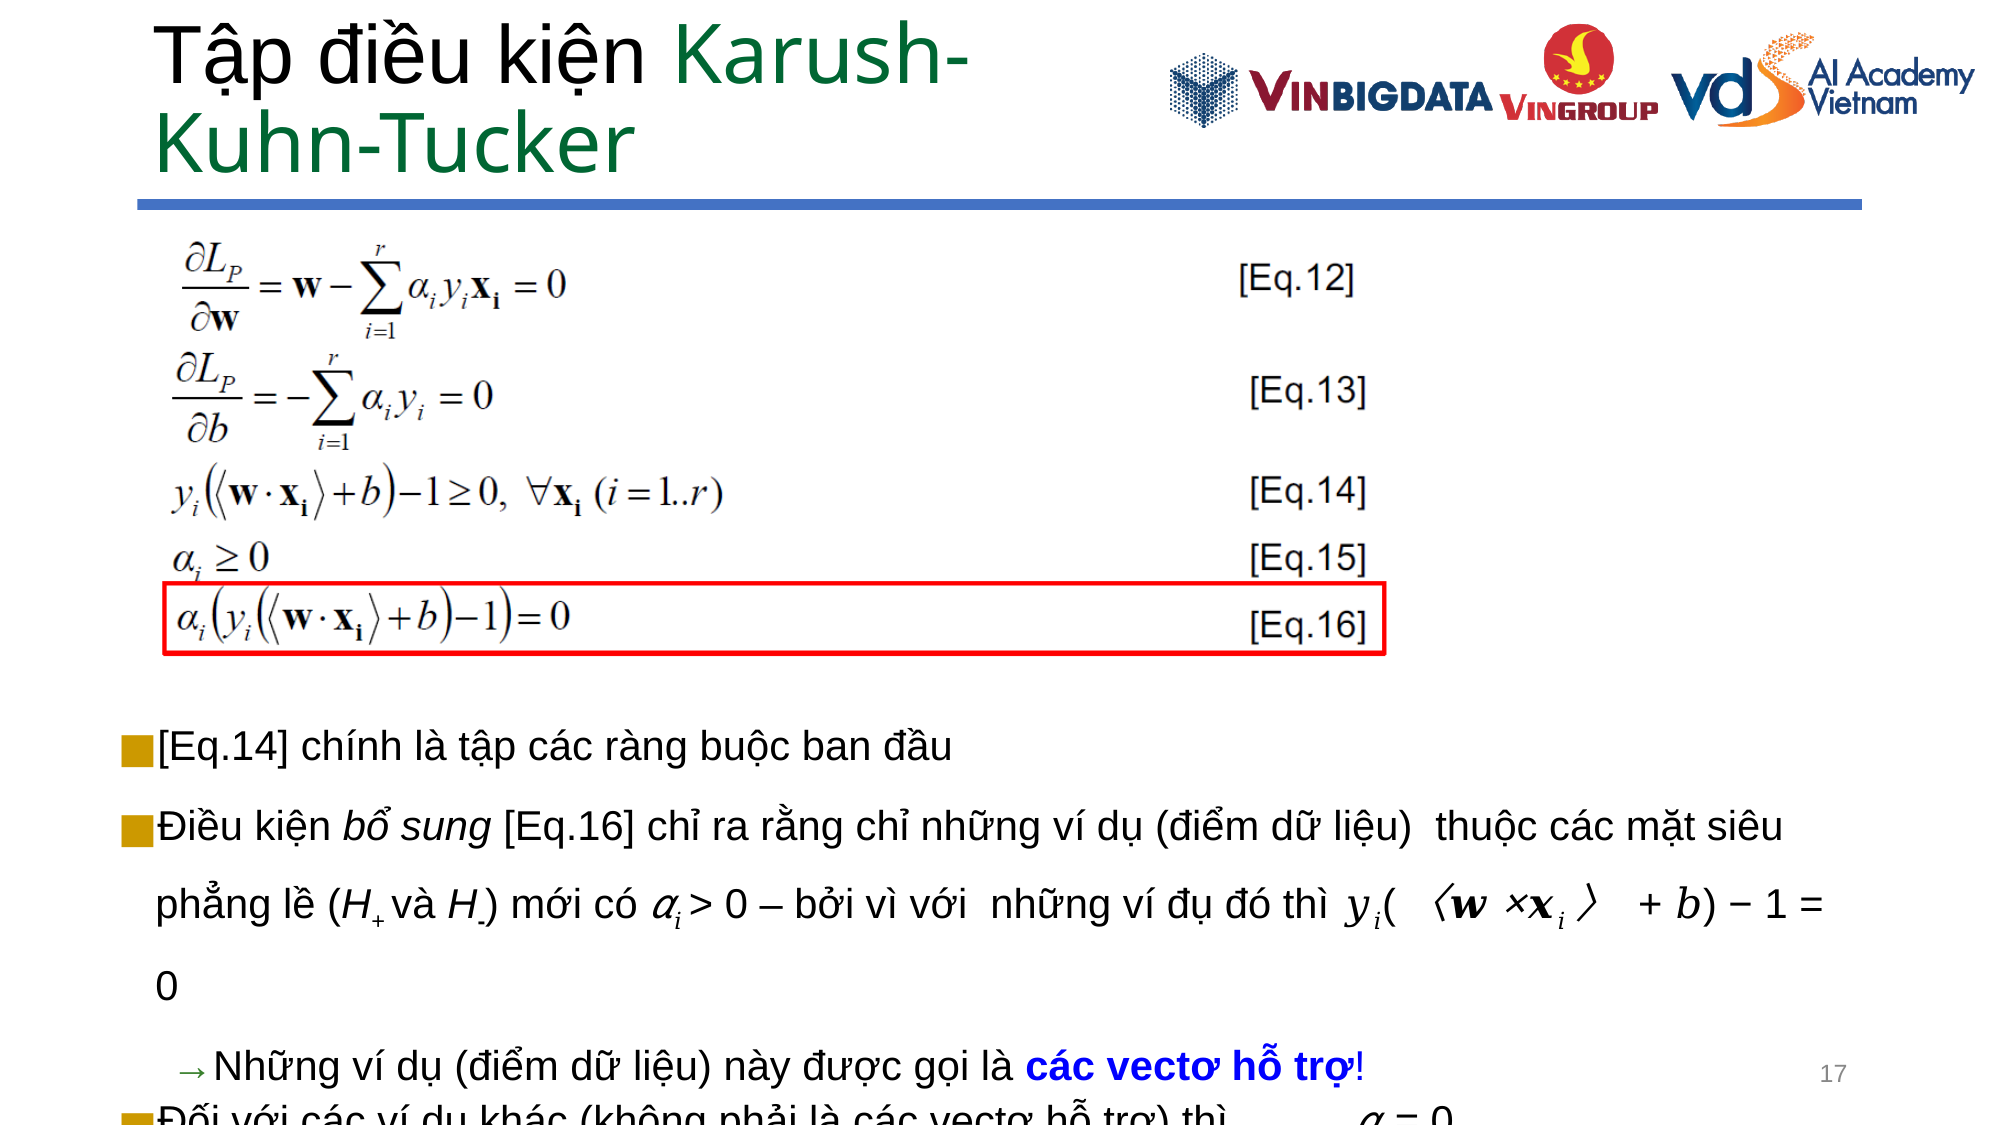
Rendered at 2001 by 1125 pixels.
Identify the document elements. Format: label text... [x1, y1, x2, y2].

title Tập điều kiện Karush-Kuhn-Tucker [137, 0, 1171, 204]
picture [137, 224, 1413, 665]
slide_number 17 [1412, 1042, 1863, 1103]
picture [1671, 32, 1975, 127]
text_box [Eq.14] chính là tập các ràng buộc ban đầu Điều kiện bổ sung [Eq.16] chỉ ra rằng chỉ những ví dụ (điểm dữ liệu) thuộc các mặt siêu phẳng lề (H+ và H-) mới có α𝑖 > 0 – bởi vì với những ví đụ đó thì 𝑦𝑖(〈𝒘×𝒙𝑖〉 + 𝑏) − 1 = 0 →Những ví dụ (điểm dữ liệu) này được gọi là các vectơ hỗ trợ! Đối với các ví dụ khác (không phải là các vectơ hỗ trợ) thì α𝑖 = 0 [111, 685, 1848, 1125]
picture [1171, 0, 1665, 158]
